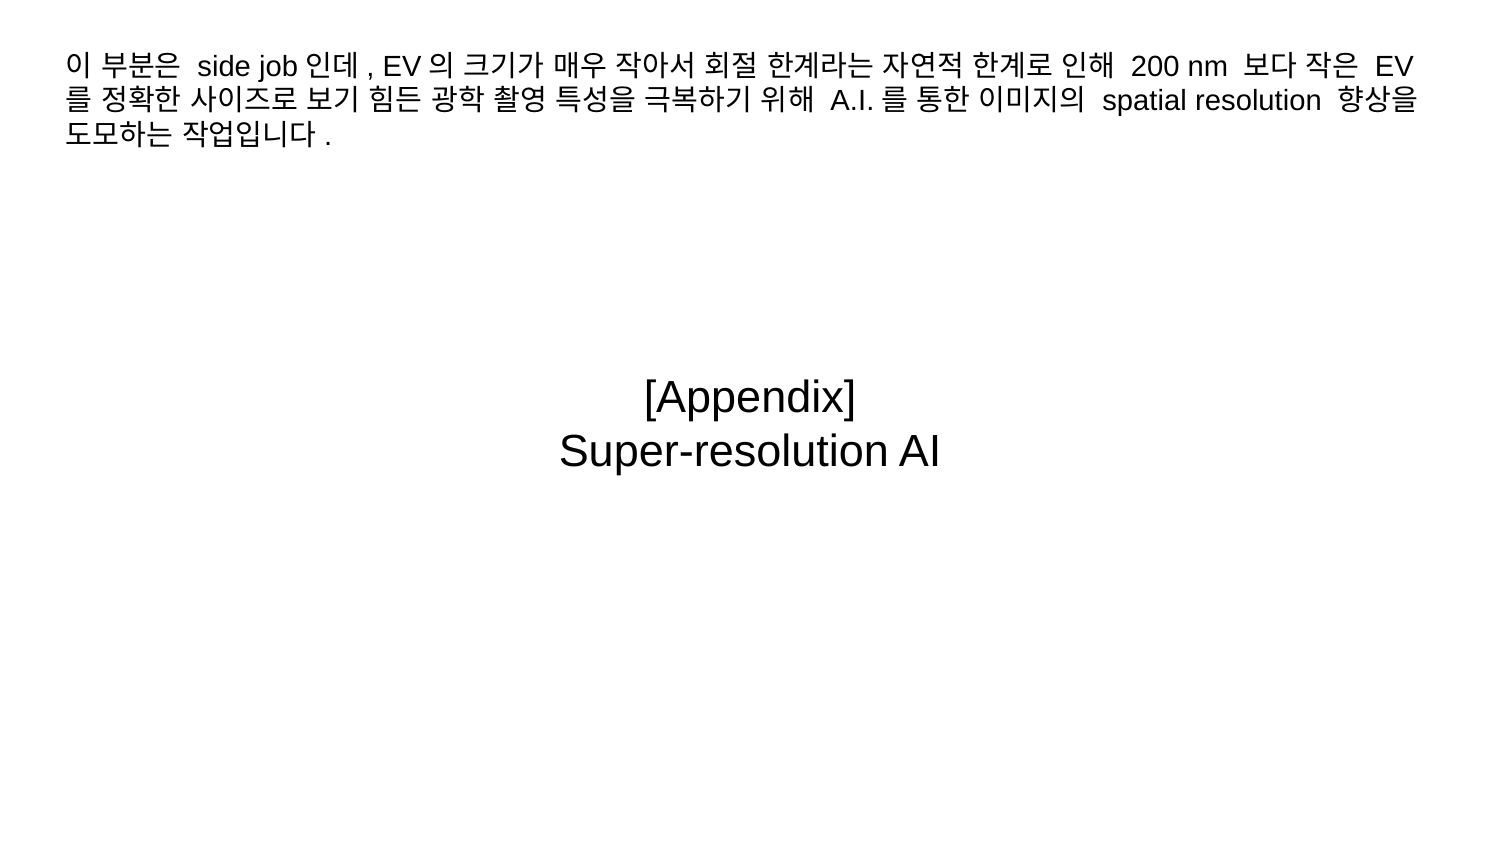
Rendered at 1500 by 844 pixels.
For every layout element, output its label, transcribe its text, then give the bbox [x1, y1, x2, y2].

text_box 이 부분은 side job인데, EV의 크기가 매우 작아서 회절 한계라는 자연적 한계로 인해 200 nm 보다 작은 EV를 정확한 사이즈로 보기 힘든 광학 촬영 특성을 극복하기 위해 A.I.를 통한 이미지의 spatial resolution 향상을 도모하는 작업입니다. [51, 39, 1458, 159]
title [Appendix] Super-resolution AI [51, 352, 1449, 491]
